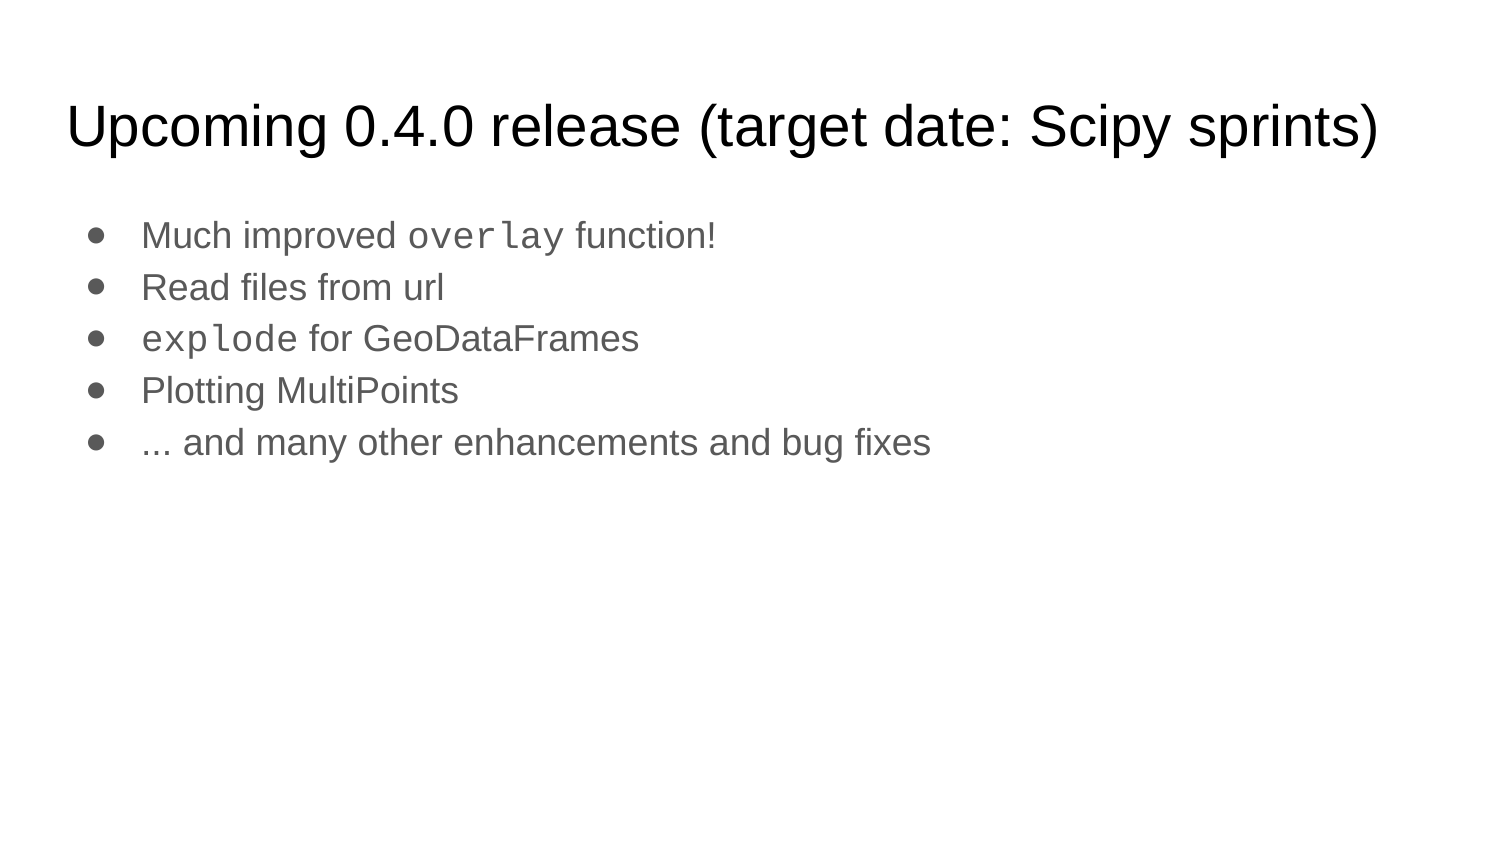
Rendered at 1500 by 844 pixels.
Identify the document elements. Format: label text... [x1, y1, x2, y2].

list Much improved overlay function! Read files from url explode for GeoDataFrames Plotting MultiPoints ... and many other enhancements and bug fixes [51, 189, 1449, 750]
title Upcoming 0.4.0 release (target date: Scipy sprints) [51, 72, 1449, 167]
